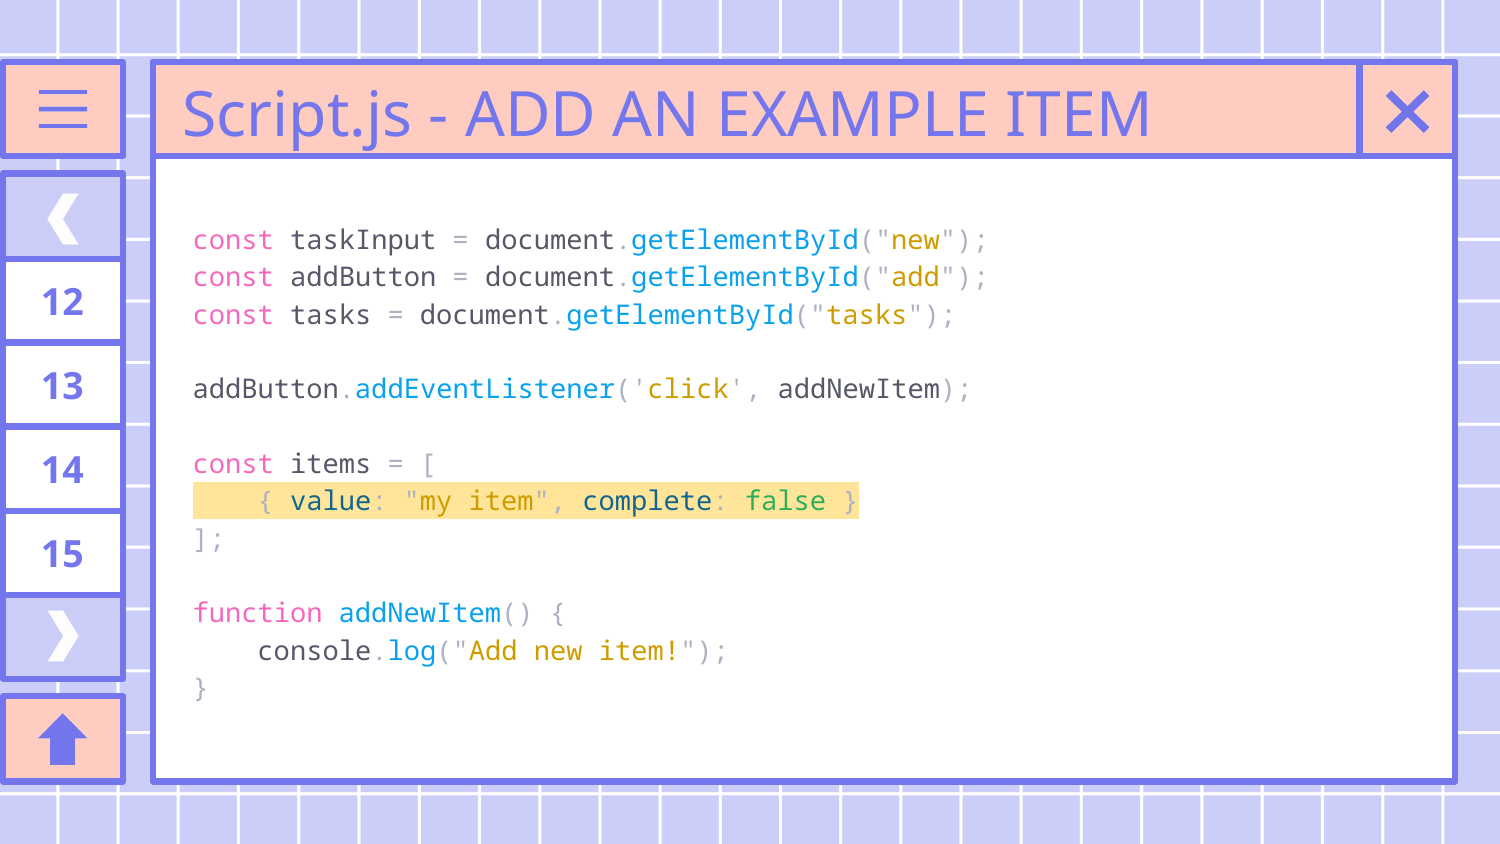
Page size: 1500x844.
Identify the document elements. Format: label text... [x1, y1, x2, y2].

picture [37, 713, 88, 765]
text_box 15 [20, 533, 104, 572]
text_box 14 [20, 449, 104, 487]
picture [38, 193, 88, 245]
title Script.js - ADD AN EXAMPLE ITEM [182, 64, 1318, 159]
text_box 12 [20, 281, 104, 319]
picture [0, 0, 1500, 844]
list const taskInput = document.getElementById("new"); const addButton = document.getElementById("add"); const tasks = document.getElementById("tasks"); addButton.addEventListener('click', addNewItem); const items = [ { value: "my item", complete: false } ]; function addNewItem() { console.log("Add new item!"); } [192, 185, 1372, 752]
text_box 13 [20, 365, 104, 403]
picture [38, 610, 88, 662]
picture [38, 90, 88, 129]
